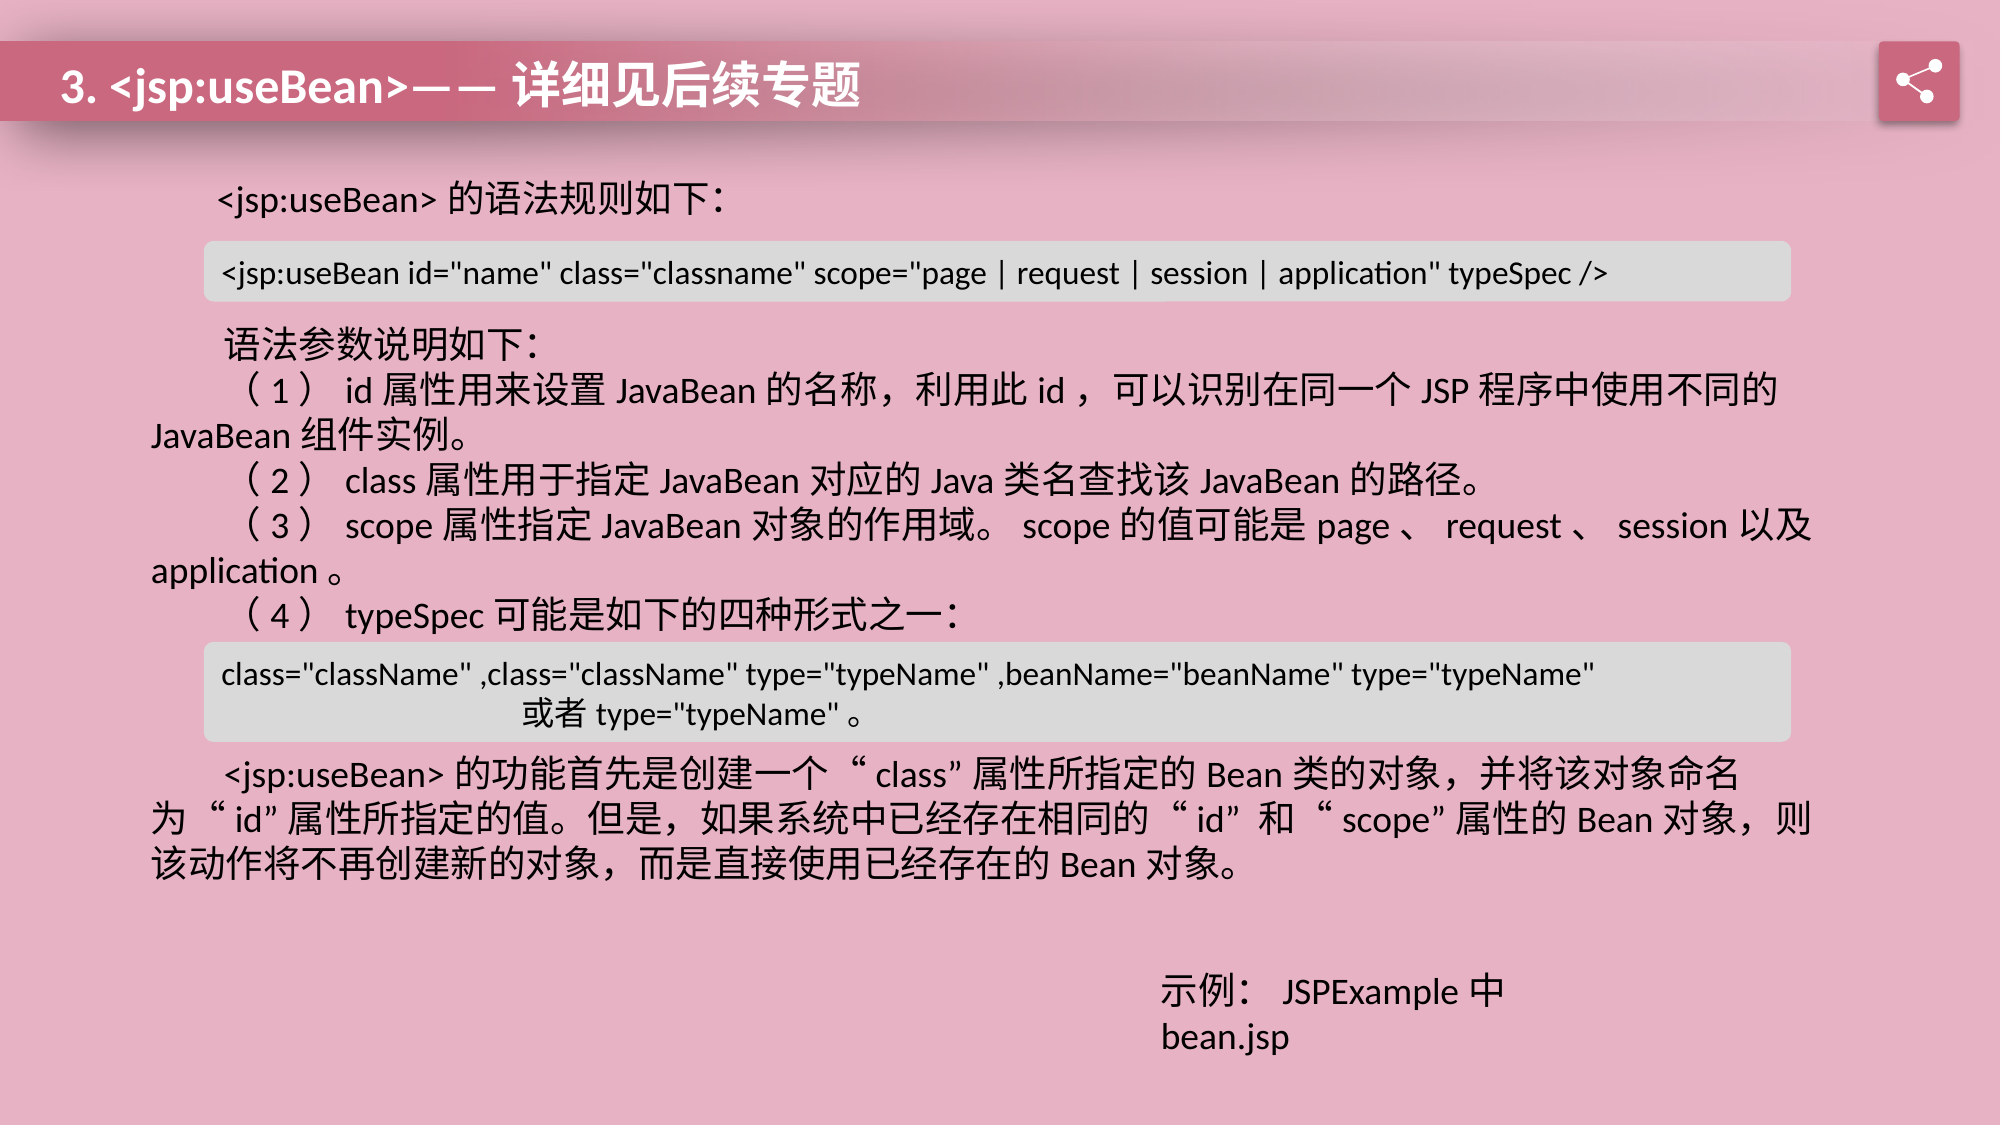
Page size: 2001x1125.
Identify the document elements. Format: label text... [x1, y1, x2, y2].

text_box 示例：JSPExample中 bean.jsp [1146, 959, 1761, 1064]
text_box <jsp:useBean id="name" class="classname" scope="page | request | session | application" typeSpec /> [203, 240, 1792, 302]
text_box 3. <jsp:useBean>——详细见后续专题 [44, 46, 1031, 121]
text_box class="className" ,class="className" type="typeName" ,beanName="beanName" type="typeName" 或者type="typeName"。 [203, 641, 1792, 742]
text_box 语法参数说明如下： （1）id属性用来设置JavaBean的名称，利用此id，可以识别在同一个JSP程序中使用不同的JavaBean组件实例。 （2）class属性用于指定JavaBean对应的Java类名查找该JavaBean的路径。 （3）scope属性指定JavaBean对象的作用域。scope的值可能是page、request、session以及application。 （4）typeSpec可能是如下的四种形式之一： [136, 313, 1861, 644]
text_box <jsp:useBean>的功能首先是创建一个“class”属性所指定的Bean类的对象，并将该对象命名为“id”属性所指定的值。但是，如果系统中已经存在相同的“id” 和“scope”属性的Bean对象，则该动作将不再创建新的对象，而是直接使用已经存在的Bean对象。 [136, 742, 1861, 893]
text_box <jsp:useBean>的语法规则如下： [202, 167, 762, 228]
